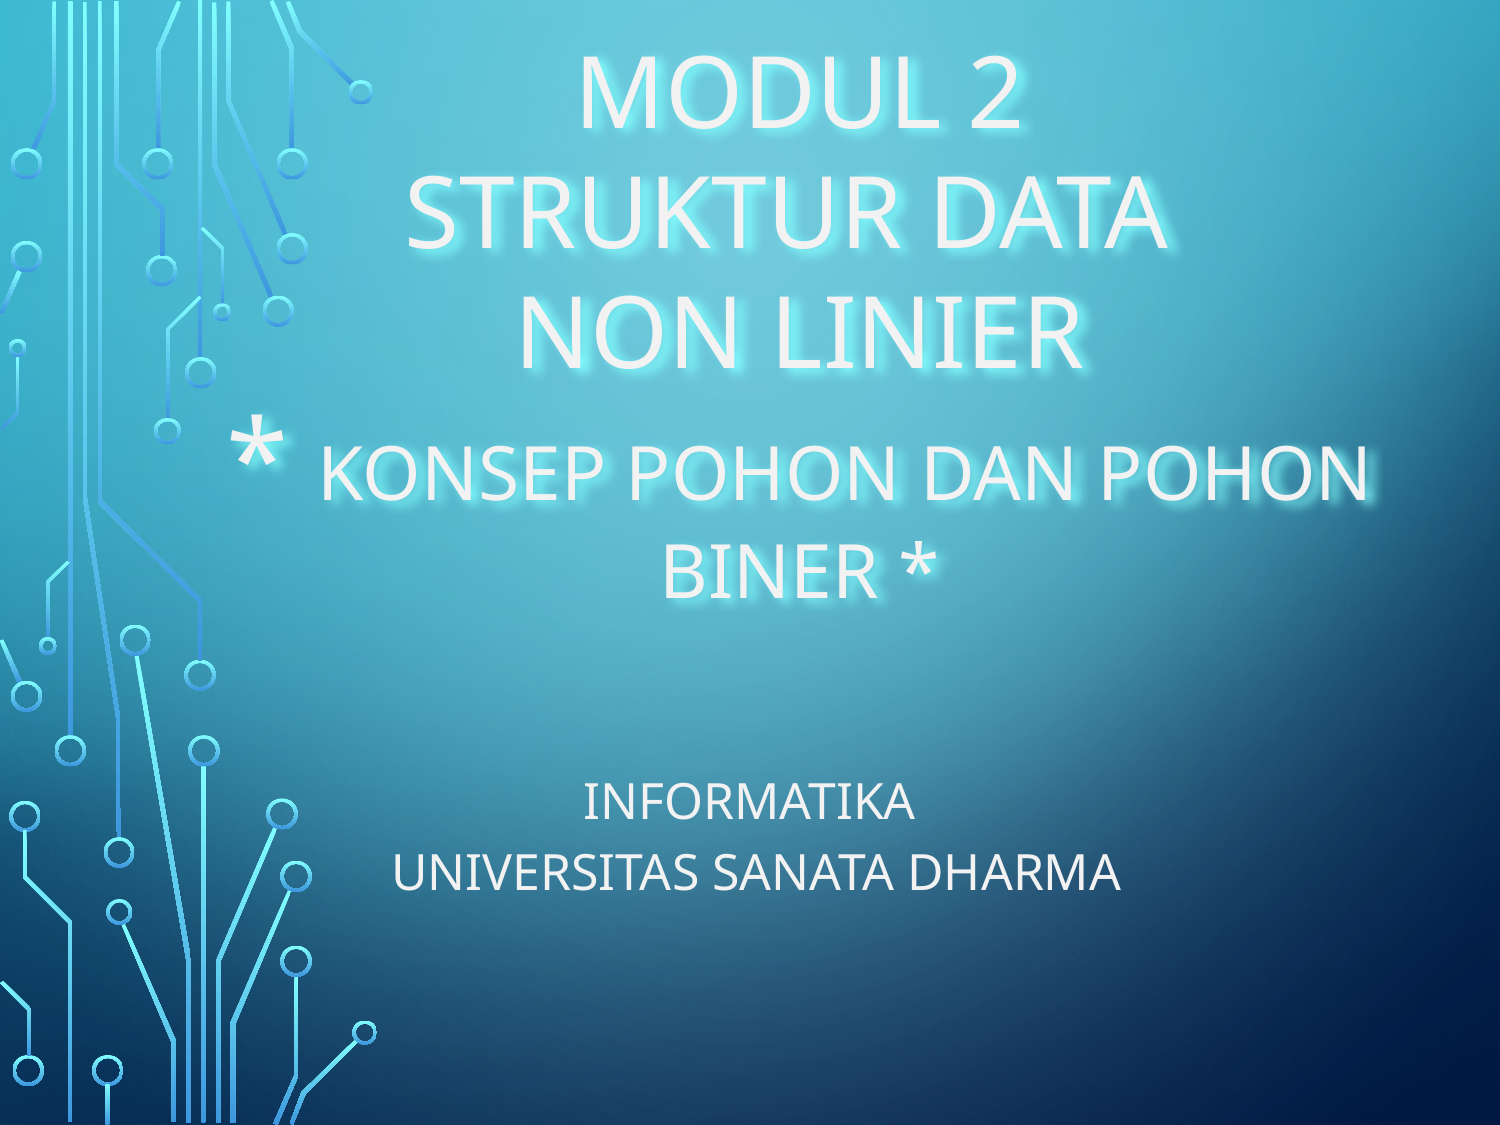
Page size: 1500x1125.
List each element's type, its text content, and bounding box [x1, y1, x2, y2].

subtitle Informatika Universitas Sanata Dharma [137, 762, 1375, 1050]
title Modul 2 Struktur Data non linier * Konsep Pohon dan Pohon Biner * [137, 247, 1463, 621]
